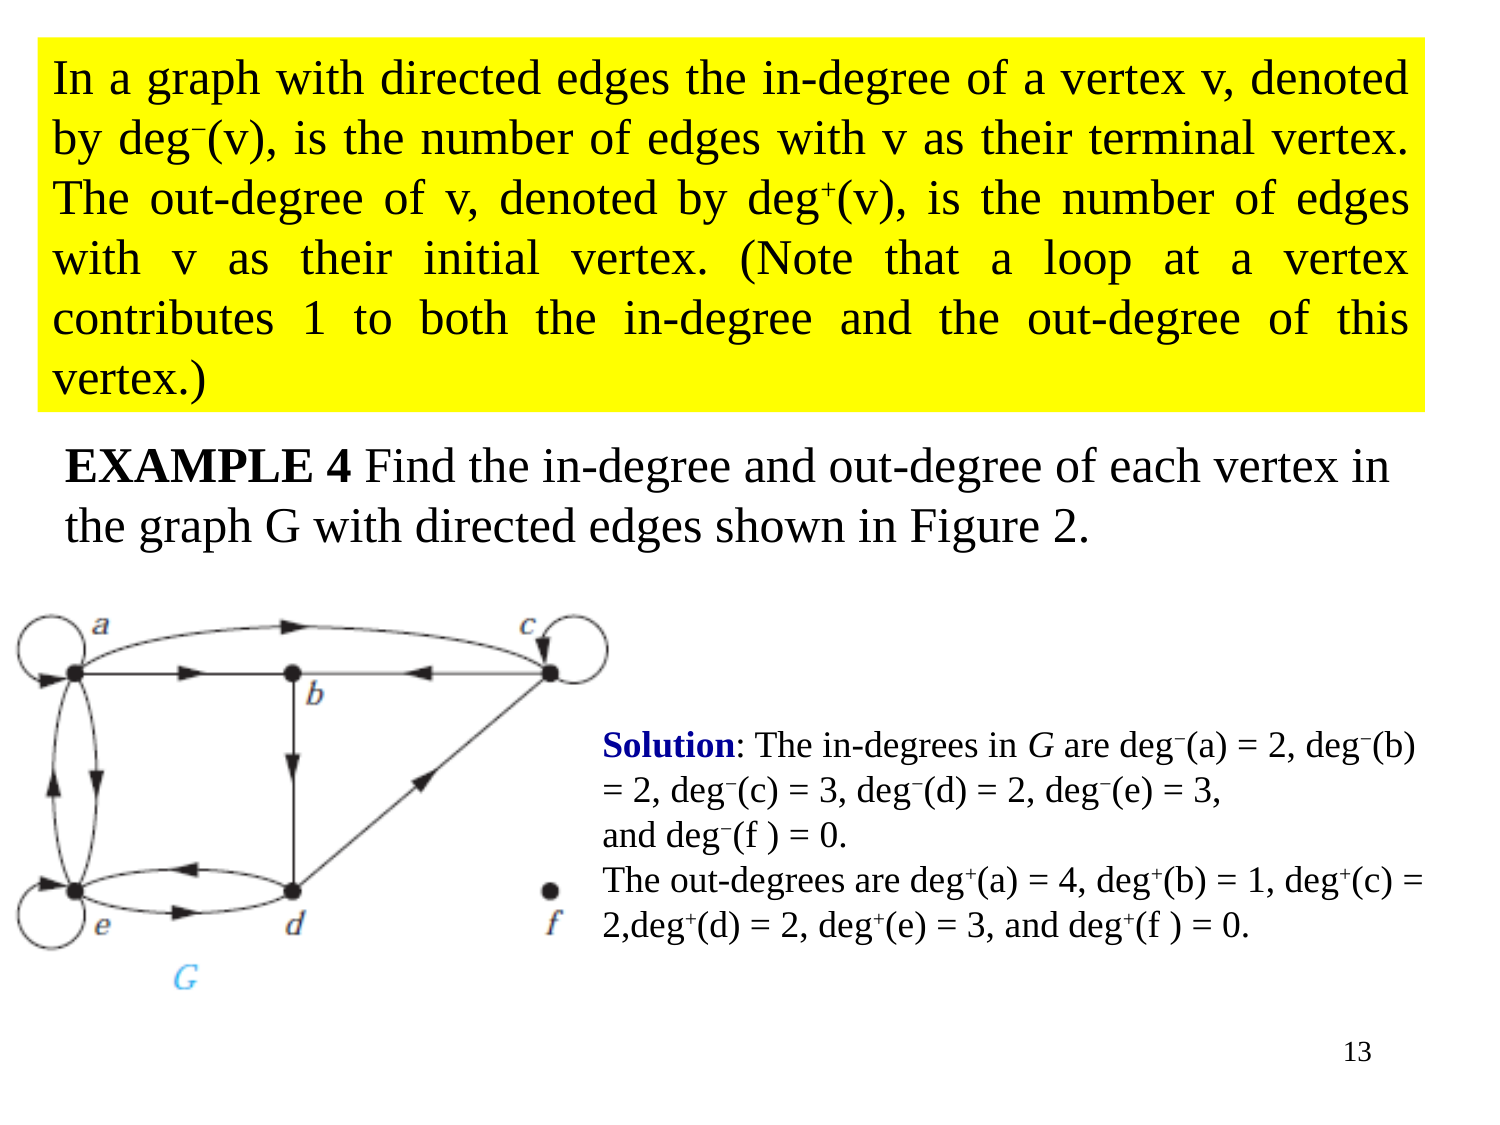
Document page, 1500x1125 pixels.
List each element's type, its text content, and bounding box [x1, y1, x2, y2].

text_box Solution: The in-degrees in G are deg−(a) = 2, deg−(b) = 2, deg−(c) = 3, deg−(d) = 2, deg−(e) = 3, and deg−(f ) = 0. The out-degrees are deg+(a) = 4, deg+(b) = 1, deg+(c) = 2,deg+(d) = 2, deg+(e) = 3, and deg+(f ) = 0. [679, 712, 1450, 953]
text_box In a graph with directed edges the in-degree of a vertex v, denoted by deg−(v), is the number of edges with v as their terminal vertex. The out-degree of v, denoted by deg+(v), is the number of edges with v as their initial vertex. (Note that a loop at a vertex contributes 1 to both the in-degree and the out-degree of this vertex.) [37, 37, 1425, 413]
picture [0, 562, 676, 1022]
text_box EXAMPLE 4 Find the in-degree and out-degree of each vertex in the graph G with directed edges shown in Figure 2. [50, 424, 1450, 560]
slide_number 13 [1074, 1024, 1388, 1101]
